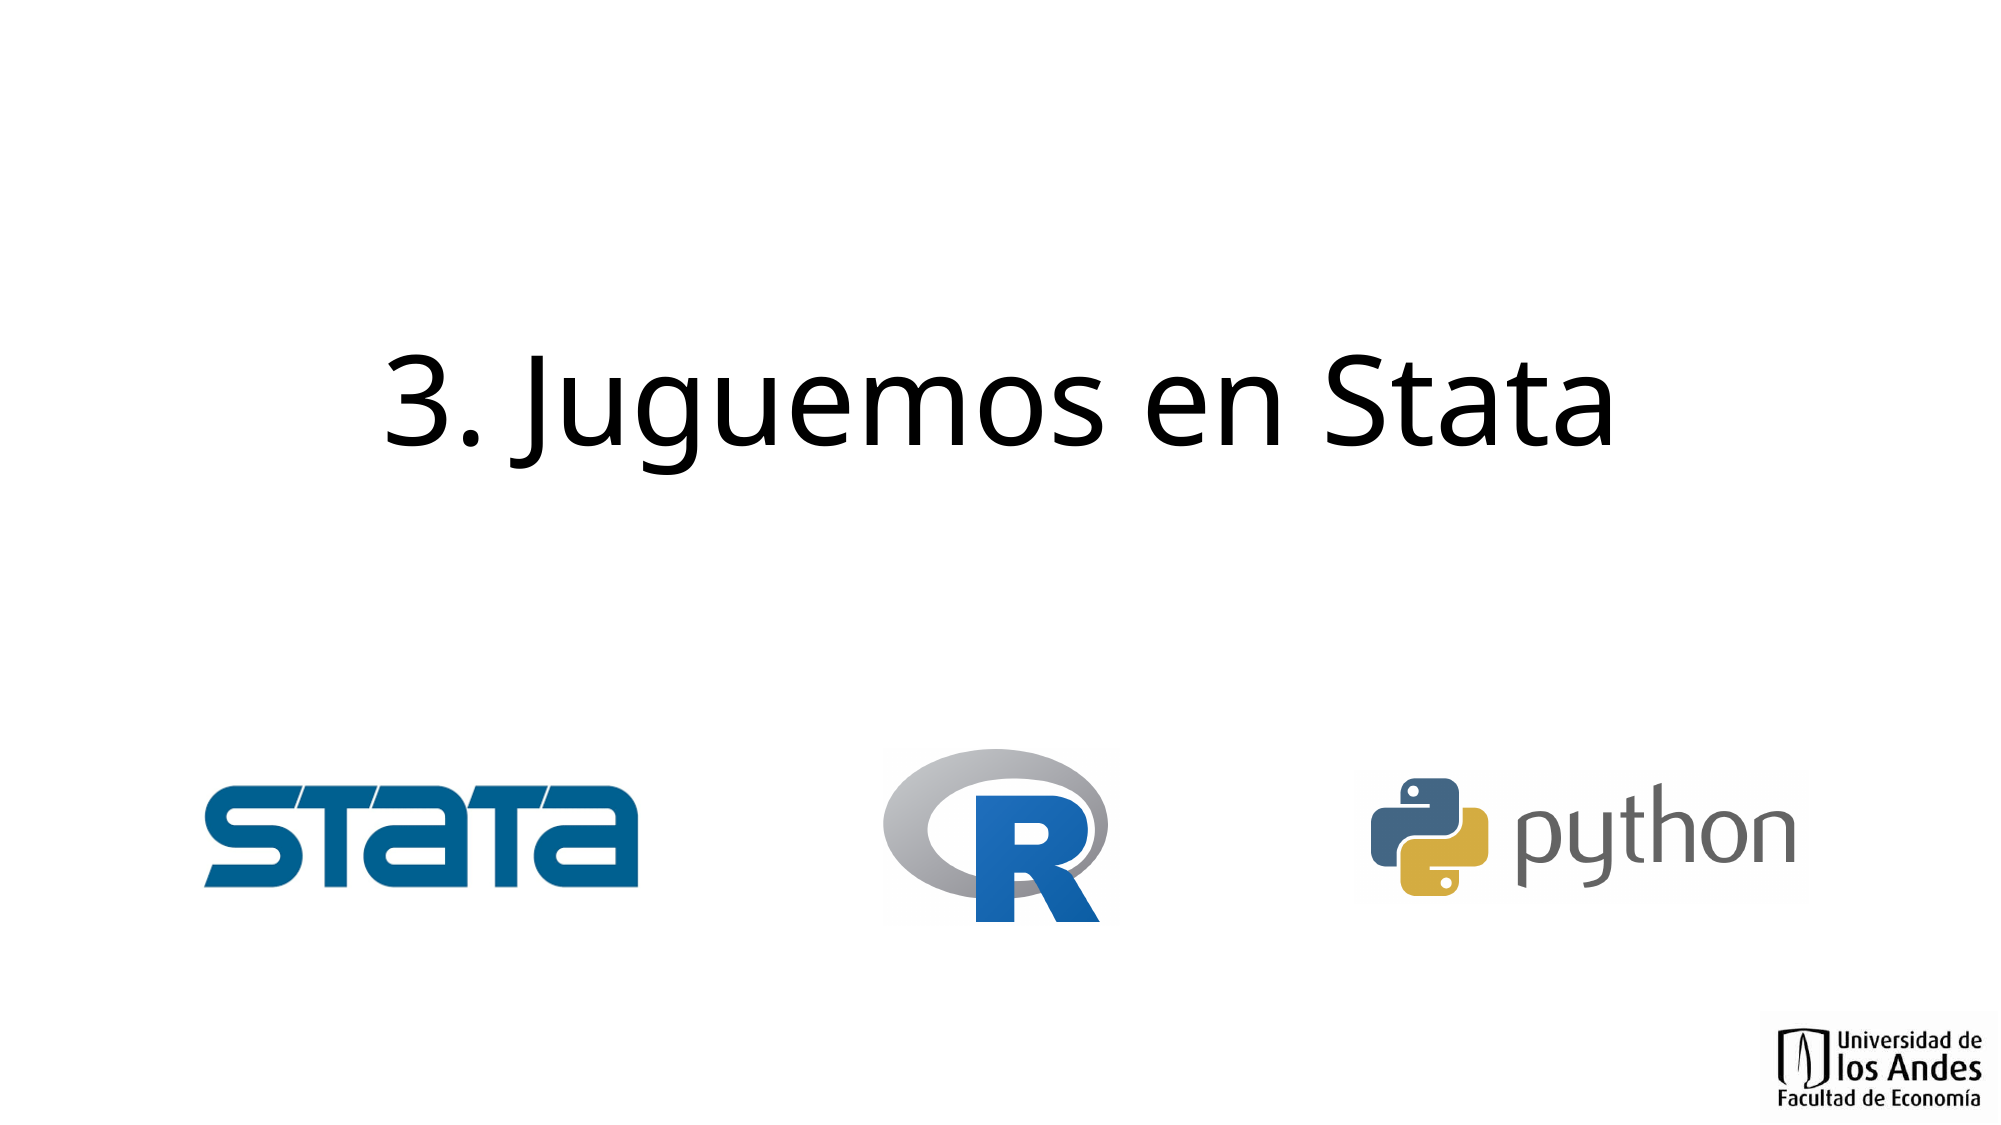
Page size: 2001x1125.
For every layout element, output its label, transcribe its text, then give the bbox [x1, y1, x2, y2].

picture [883, 748, 1120, 926]
picture [195, 777, 647, 896]
picture [1354, 770, 1809, 904]
title 3. Juguemos en Stata [195, 95, 1809, 696]
picture [1760, 1011, 1998, 1123]
